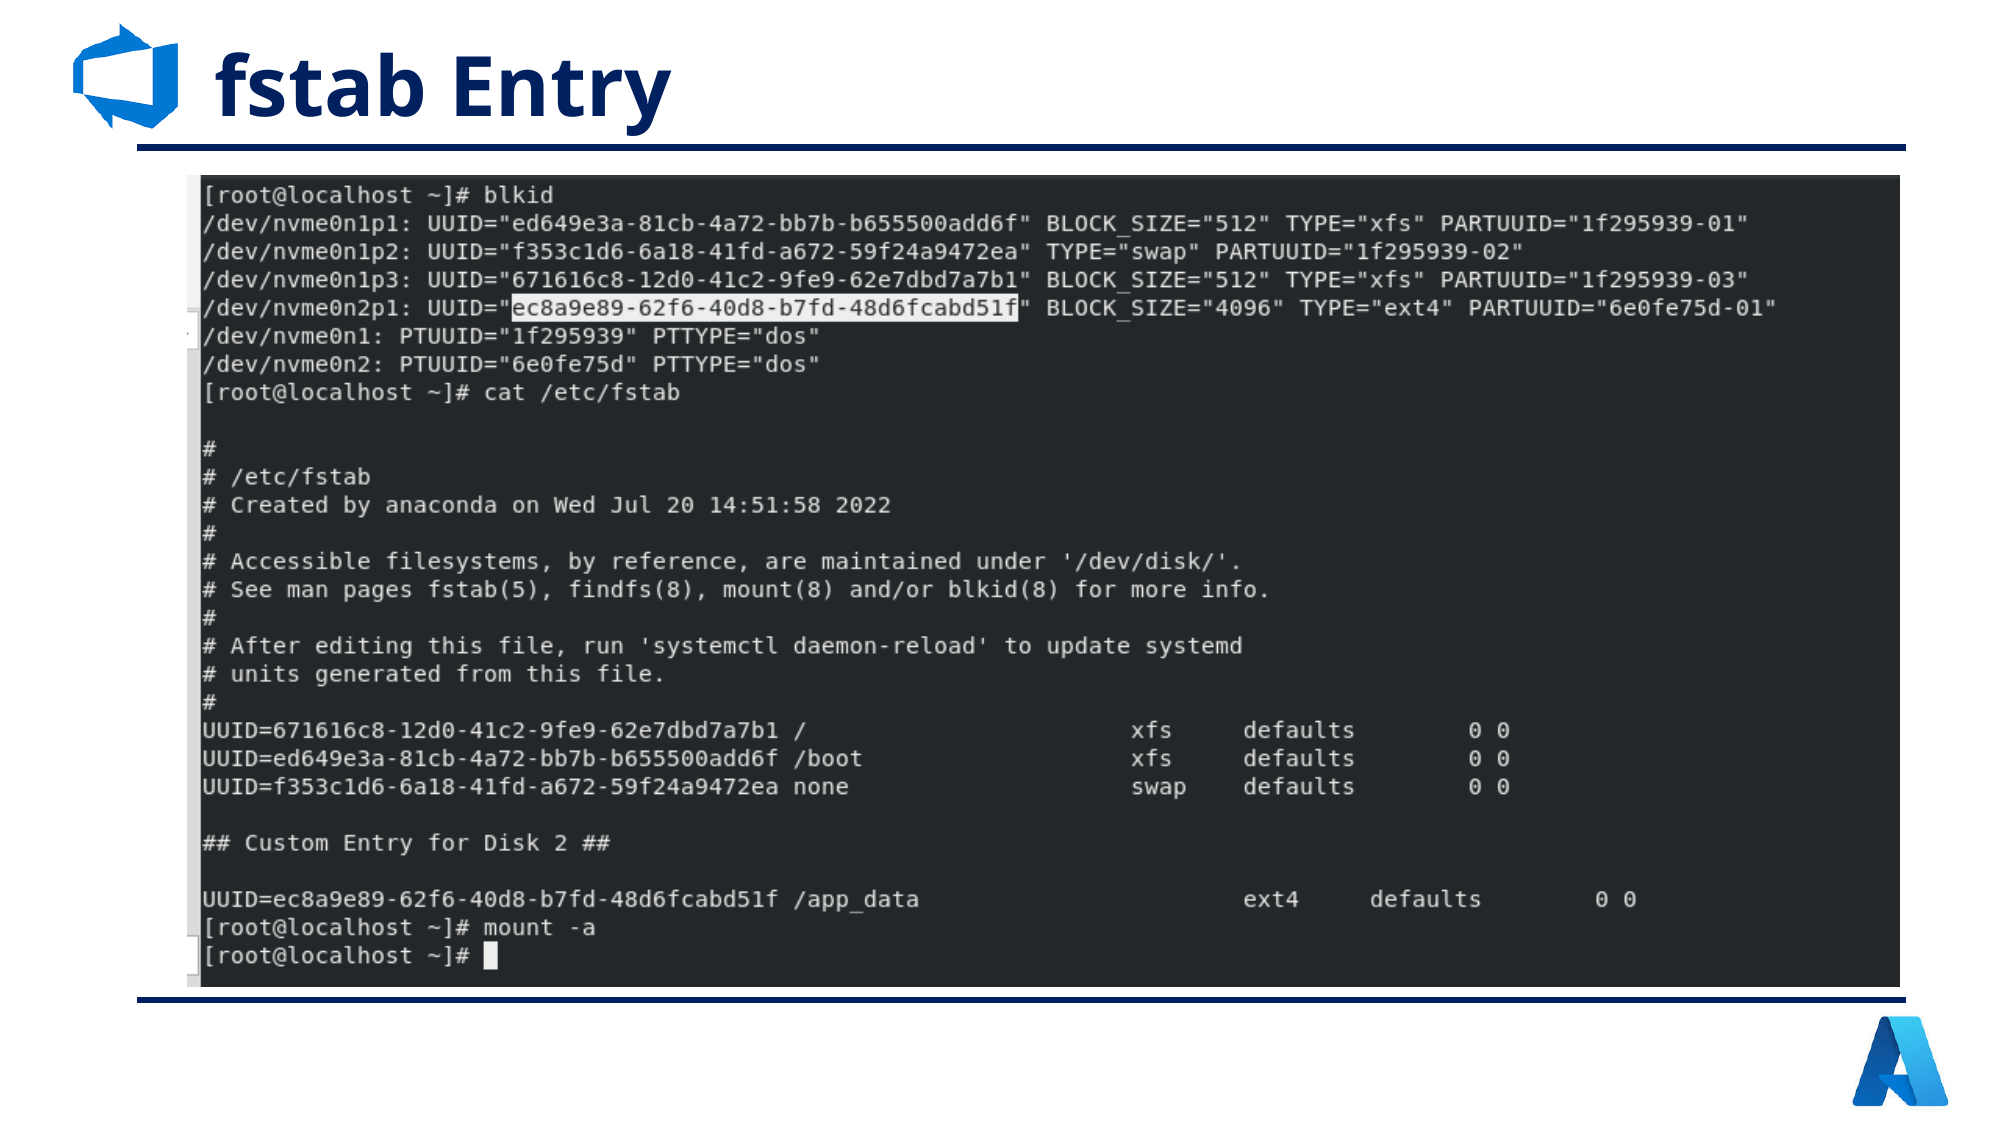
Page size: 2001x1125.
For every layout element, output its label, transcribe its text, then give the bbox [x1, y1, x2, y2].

picture [64, 20, 200, 139]
title fstab Entry [199, 37, 1798, 143]
picture [1848, 1009, 1952, 1113]
picture [187, 175, 1900, 987]
